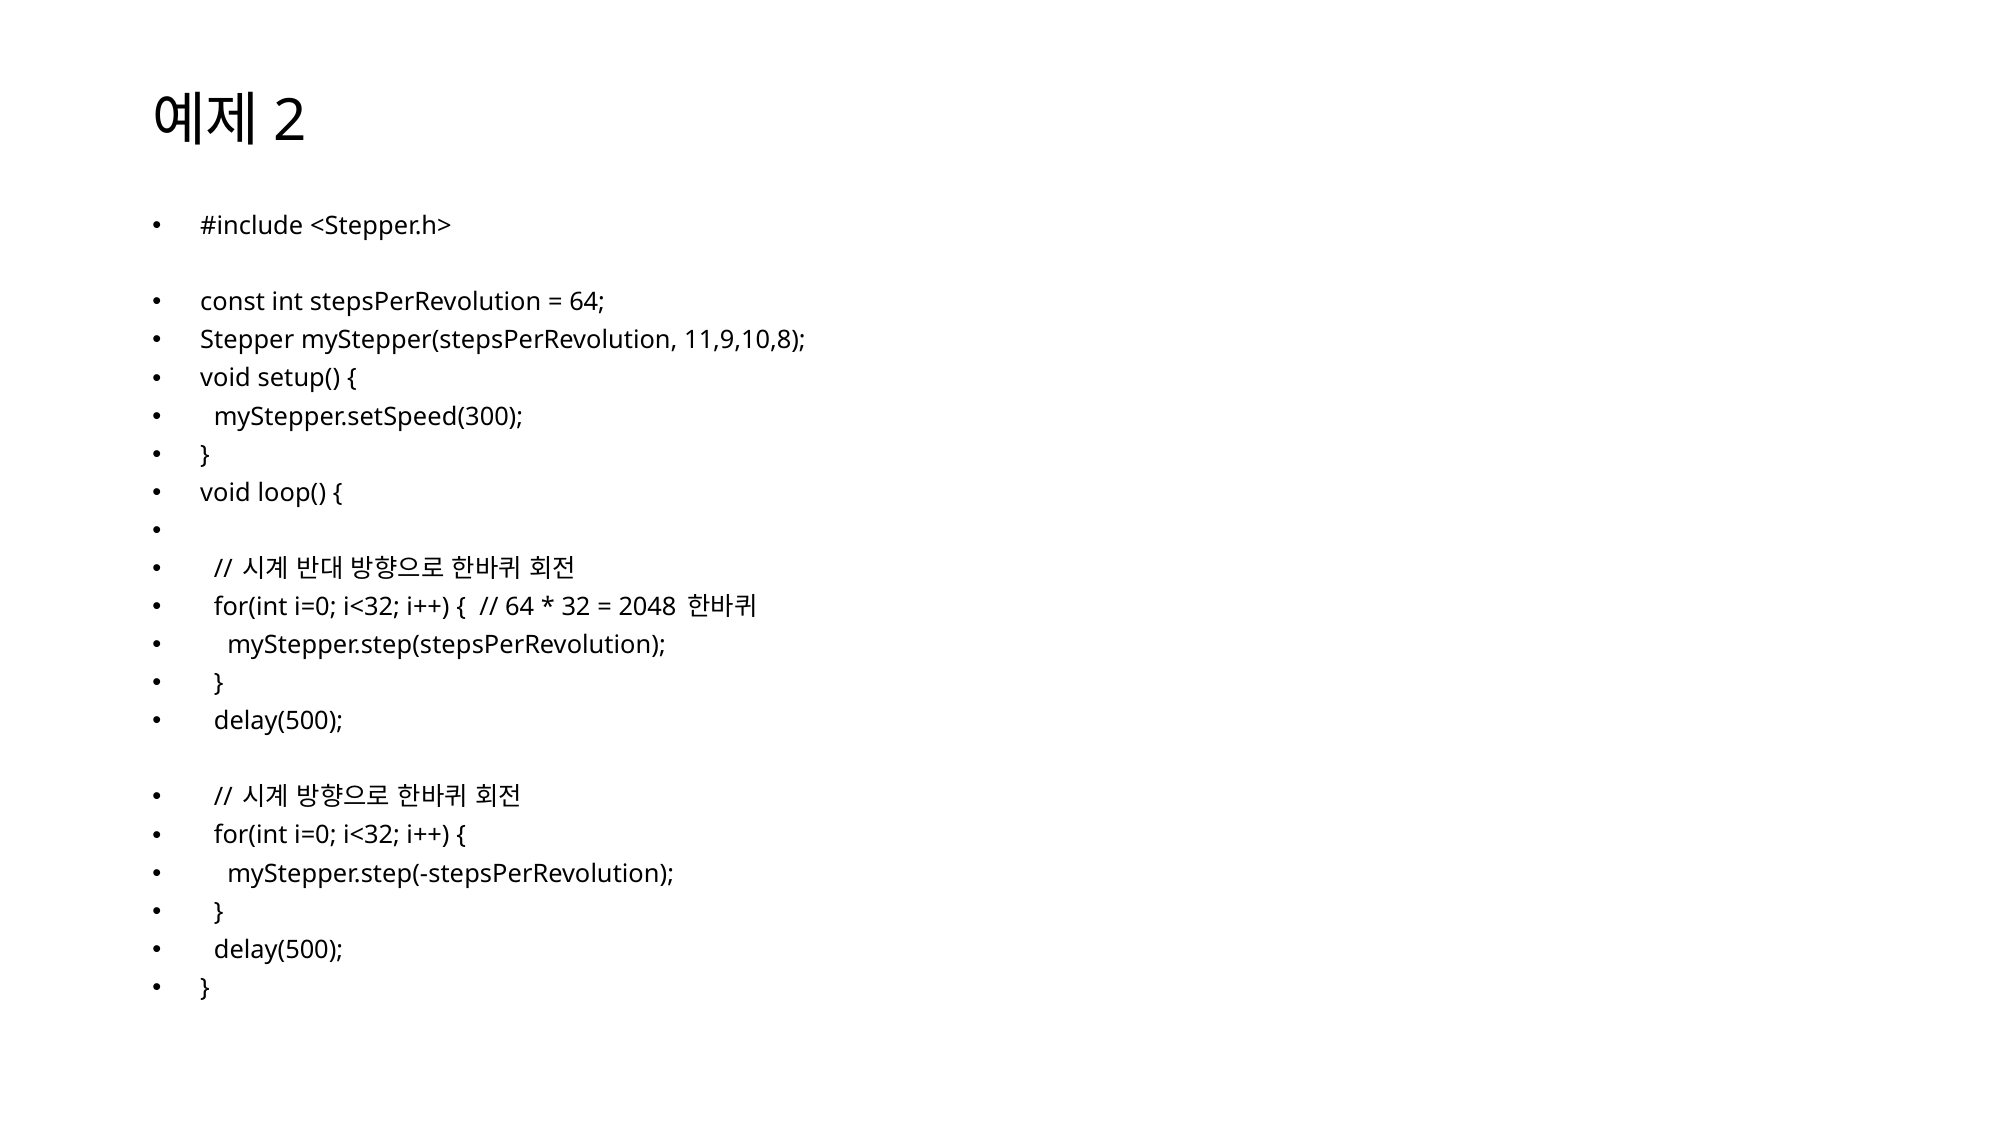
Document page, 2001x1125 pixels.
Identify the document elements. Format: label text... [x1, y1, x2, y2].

list #include <Stepper.h> const int stepsPerRevolution = 64; Stepper myStepper(stepsPerRevolution, 11,9,10,8); void setup() { myStepper.setSpeed(300); } void loop() { // 시계 반대 방향으로 한바퀴 회전 for(int i=0; i<32; i++) { // 64 * 32 = 2048 한바퀴 myStepper.step(stepsPerRevolution); } delay(500); // 시계 방향으로 한바퀴 회전 for(int i=0; i<32; i++) { myStepper.step(-stepsPerRevolution); } delay(500); } [137, 205, 1863, 1014]
title 예제2 [137, 59, 1863, 184]
